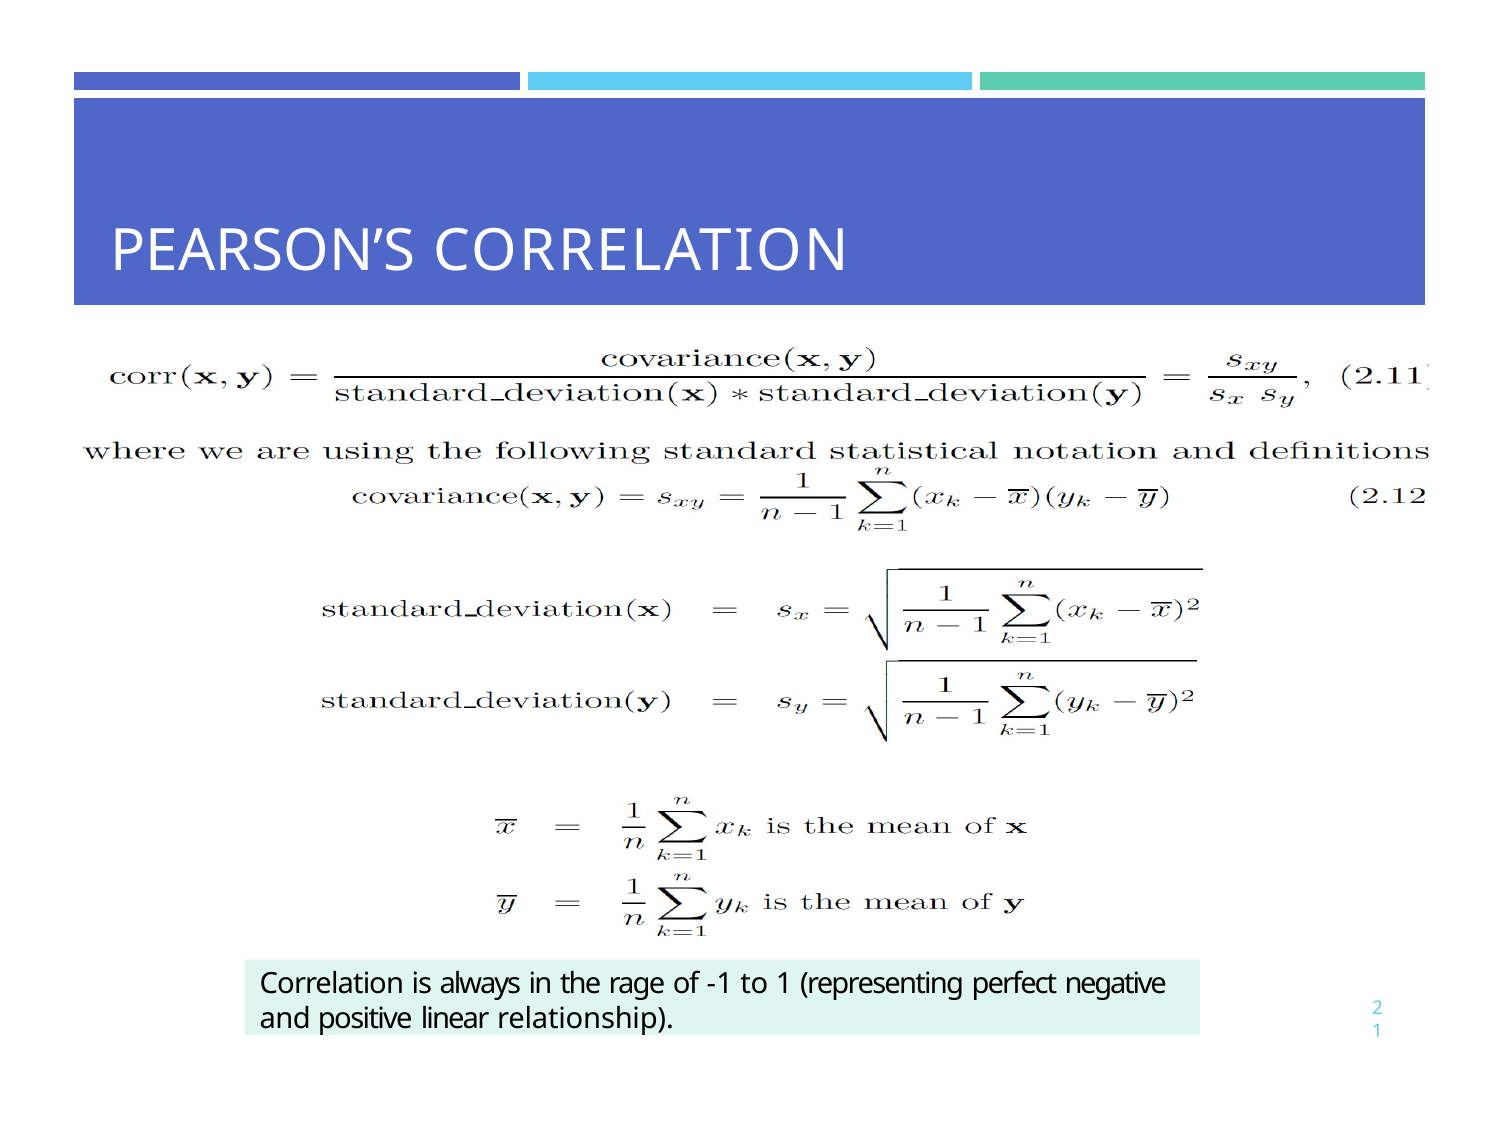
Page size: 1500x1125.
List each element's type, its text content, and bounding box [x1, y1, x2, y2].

table_header [74, 72, 520, 90]
text_box FALL 2022 [249, 1035, 332, 1039]
table_cell PEARSON’S CORRELATION [74, 98, 1425, 305]
text_box 21 [1370, 993, 1393, 1041]
picture [82, 347, 1429, 937]
table_header [980, 72, 1425, 90]
table_header [528, 72, 972, 90]
text_box Correlation is always in the rage of -1 to 1 (representing perfect negative and positive linear relationship). [244, 959, 1200, 1035]
